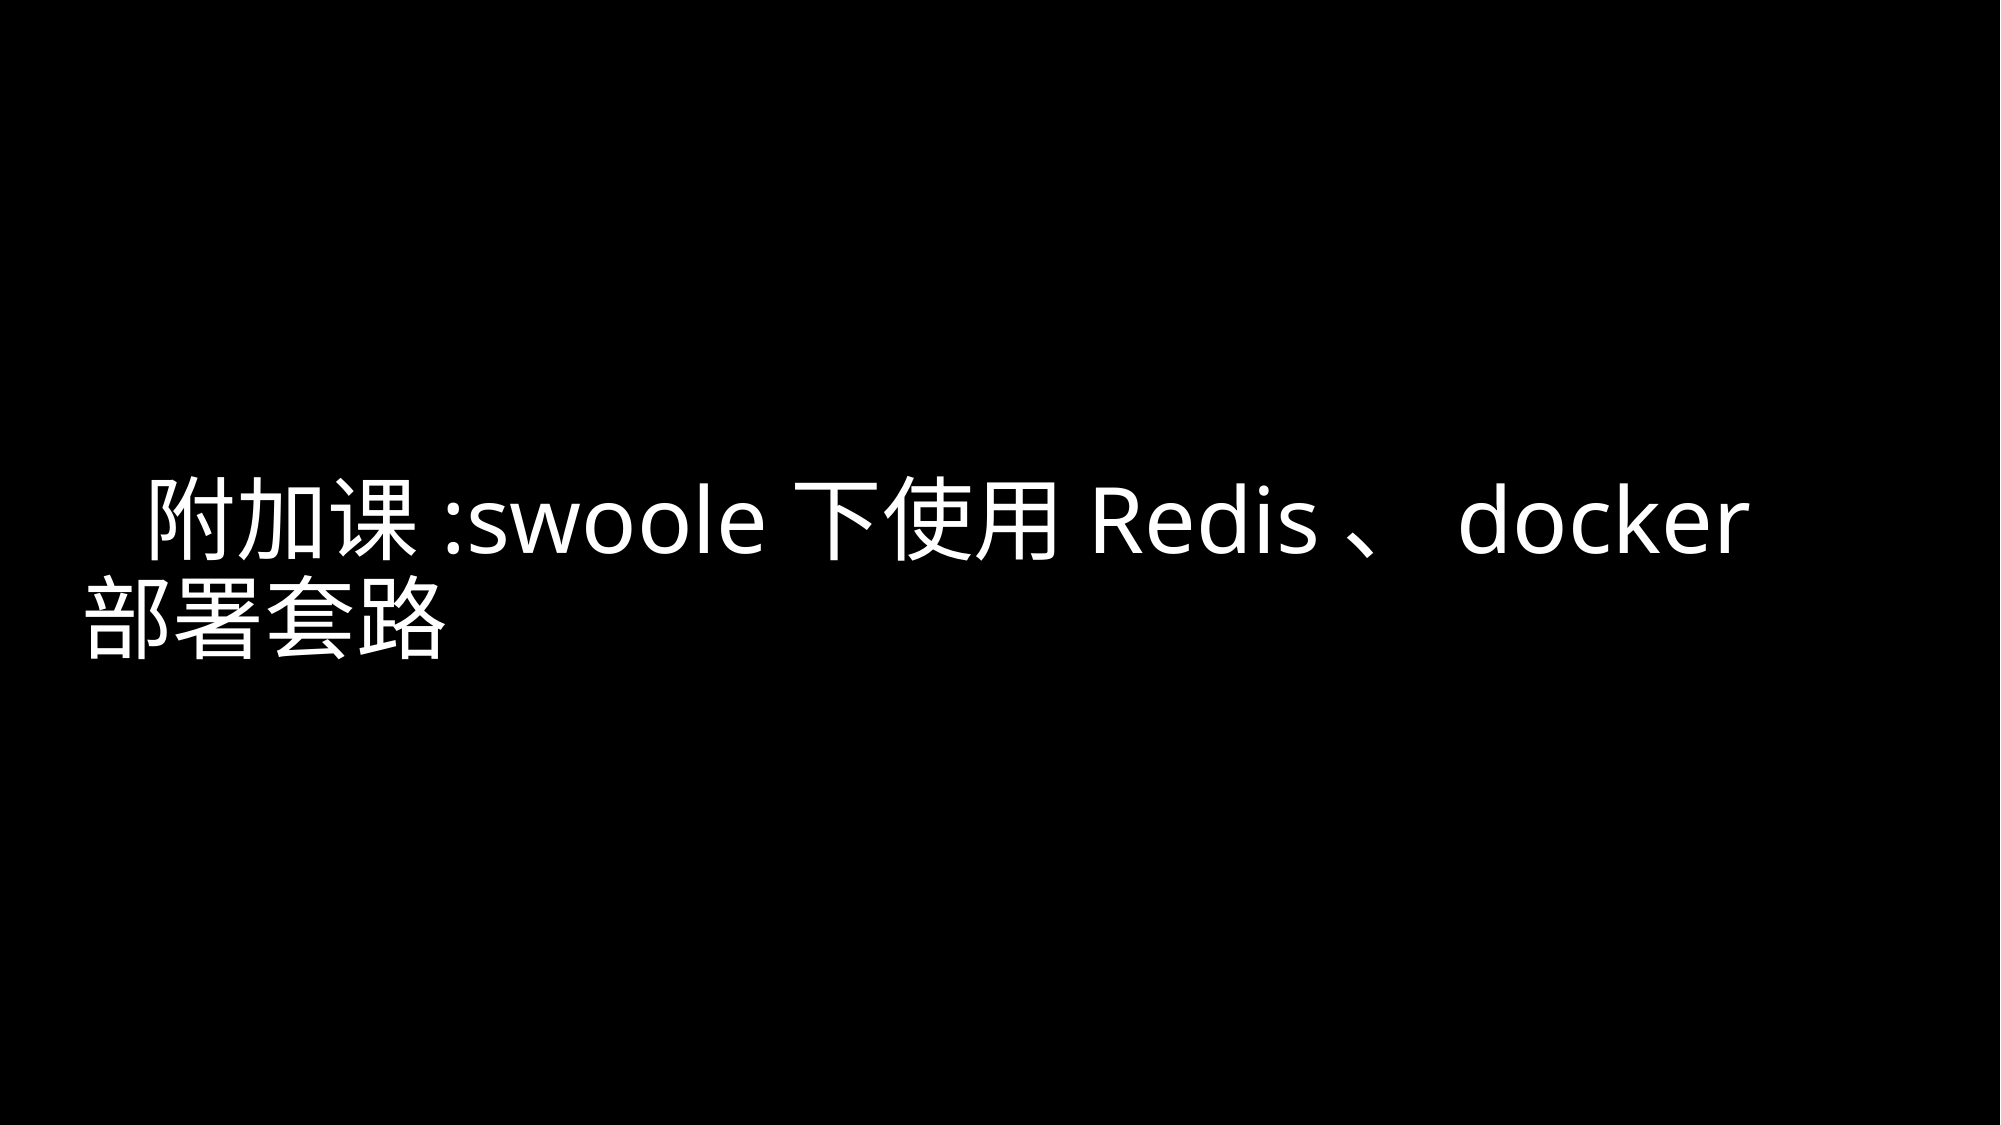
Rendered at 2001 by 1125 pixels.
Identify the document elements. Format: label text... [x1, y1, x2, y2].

title 附加课:swoole下使用Redis、docker部署套路 [66, 366, 1792, 584]
